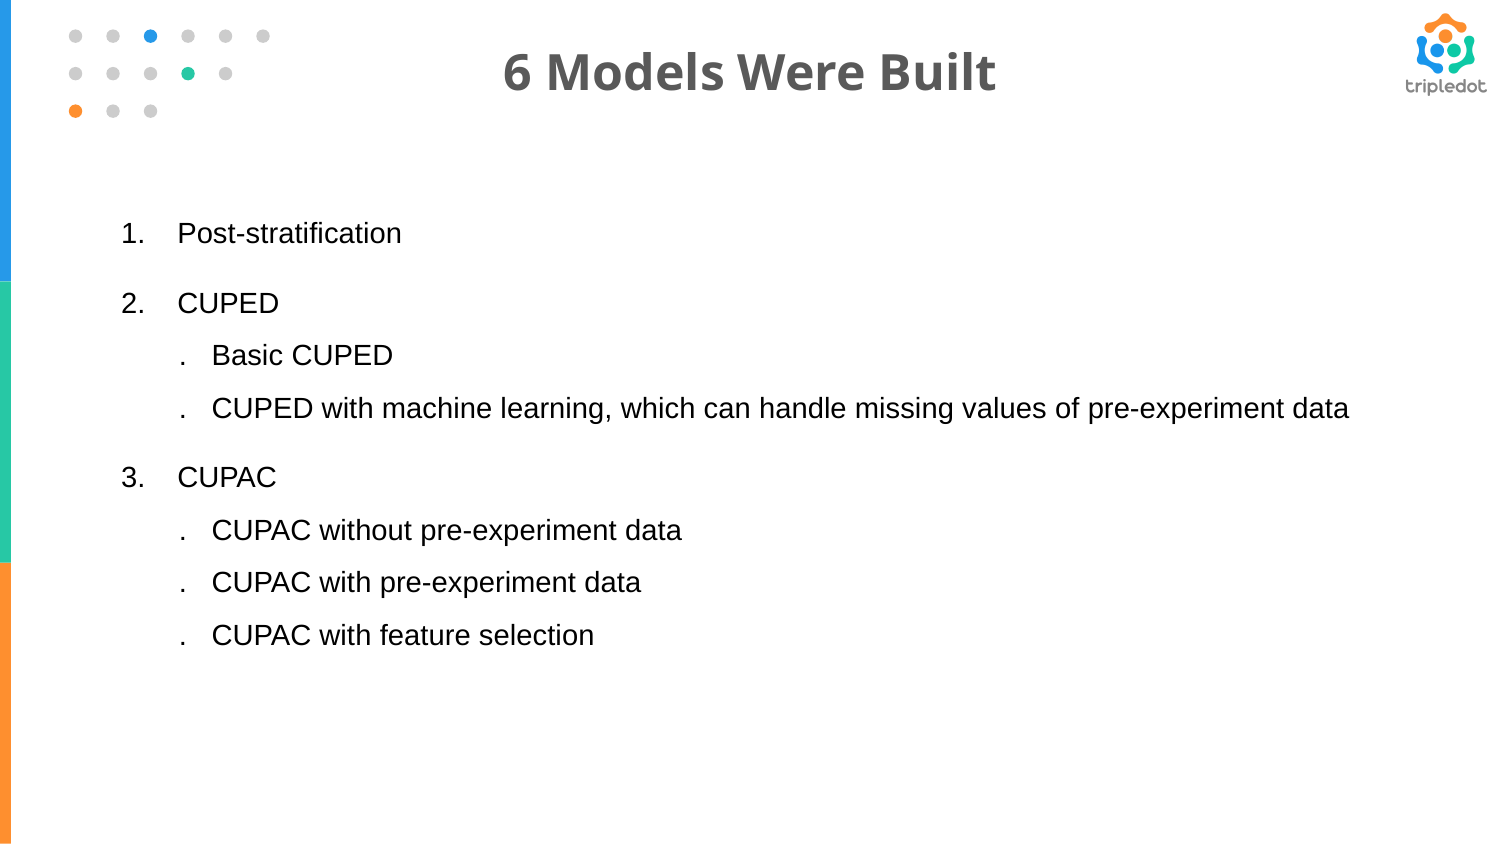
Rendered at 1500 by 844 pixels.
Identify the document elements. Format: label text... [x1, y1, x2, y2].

text_box 6 Models Were Built [76, 9, 1425, 132]
text_box [0, 282, 11, 563]
text_box Post-stratification CUPED . Basic CUPED . CUPED with machine learning, which can handle missing values of pre-experiment data CUPAC . CUPAC without pre-experiment data . CUPAC with pre-experiment data . CUPAC with feature selection [106, 171, 1425, 729]
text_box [68, 29, 271, 119]
picture [1399, 9, 1491, 100]
text_box [0, 563, 11, 844]
text_box [0, 0, 11, 282]
